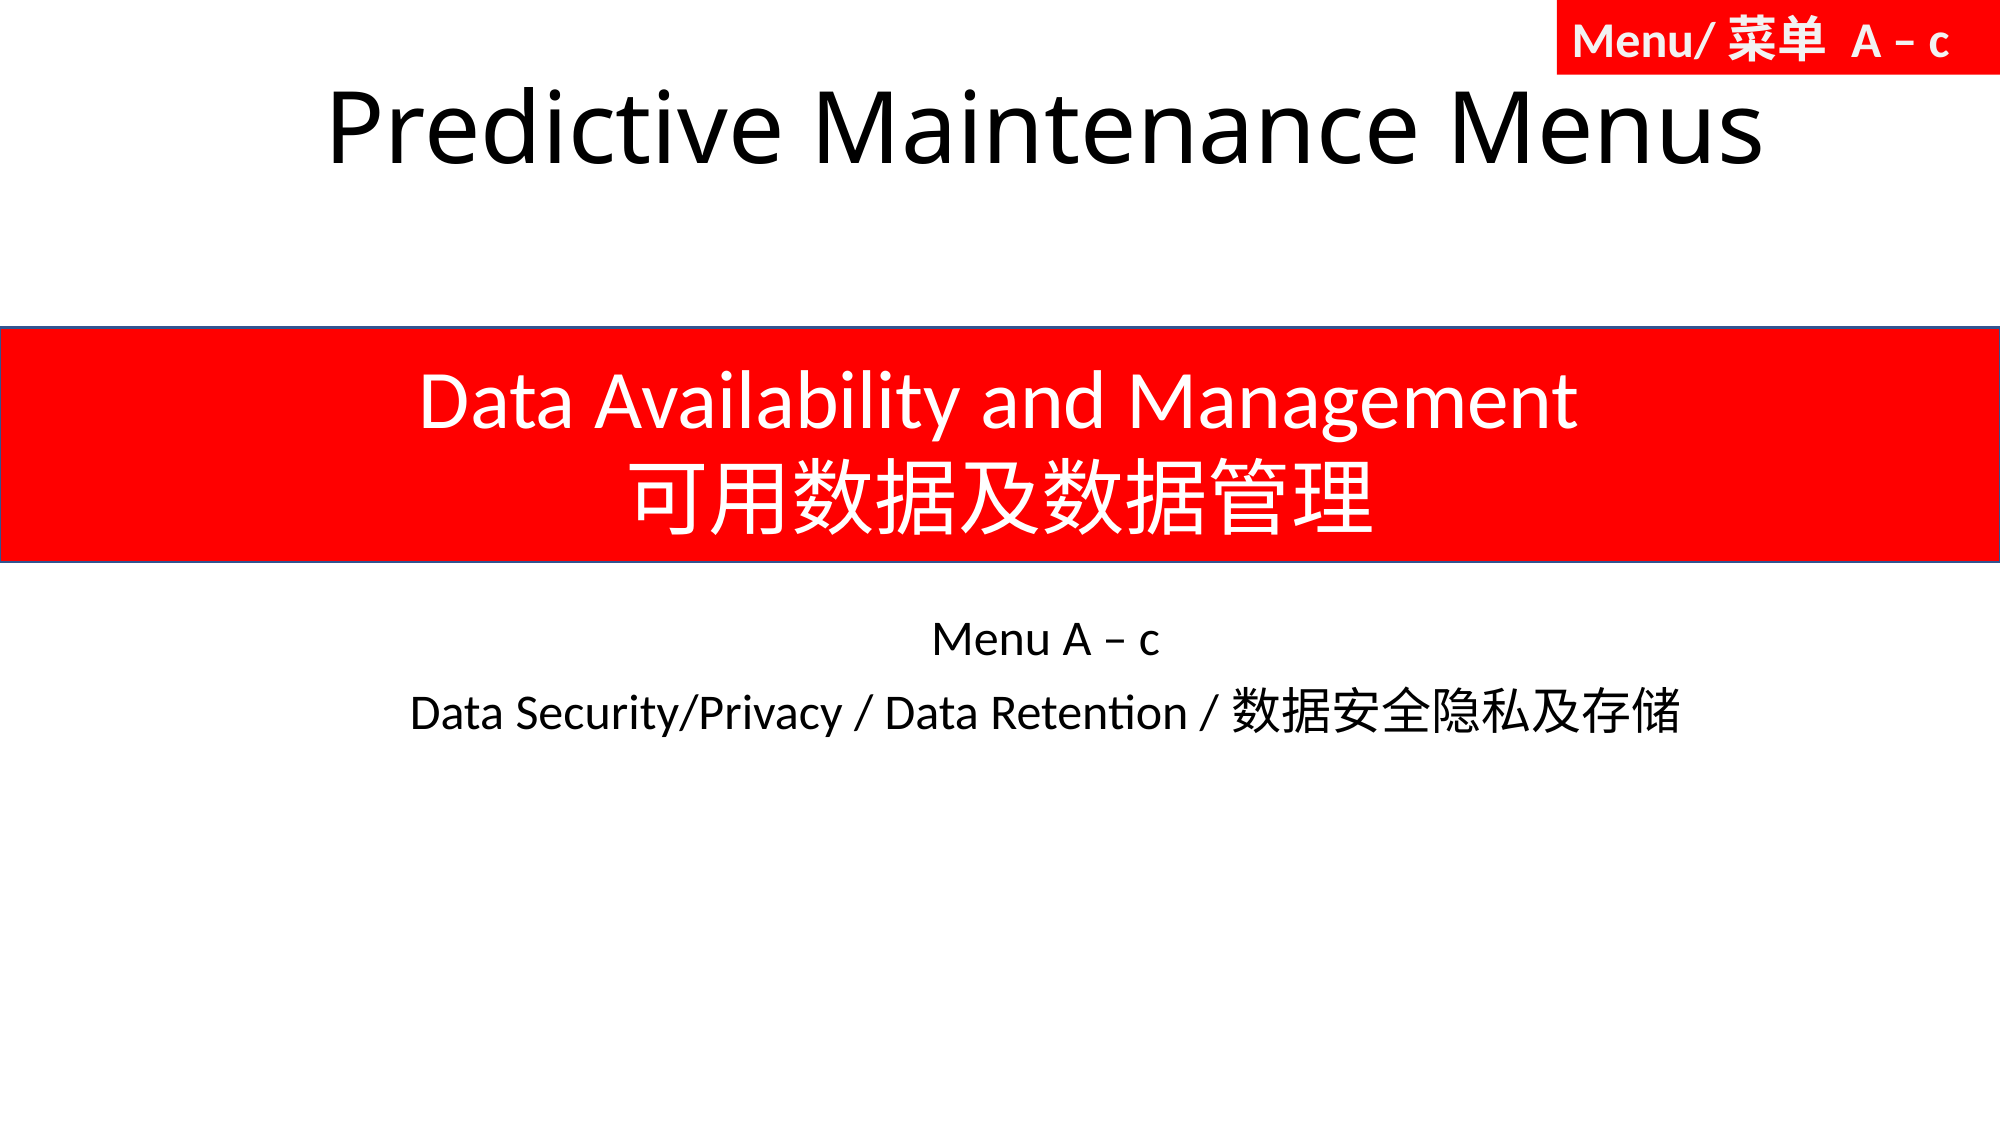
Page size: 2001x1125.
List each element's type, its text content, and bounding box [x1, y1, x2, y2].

title Predictive Maintenance Menus [295, 52, 1796, 194]
text_box Data Availability and Management 可用数据及数据管理 [0, 326, 2000, 563]
text_box Menu/菜单 A – c [1556, 0, 2000, 75]
subtitle Menu A – c Data Security/Privacy / Data Retention /数据安全隐私及存储 [295, 604, 1796, 758]
